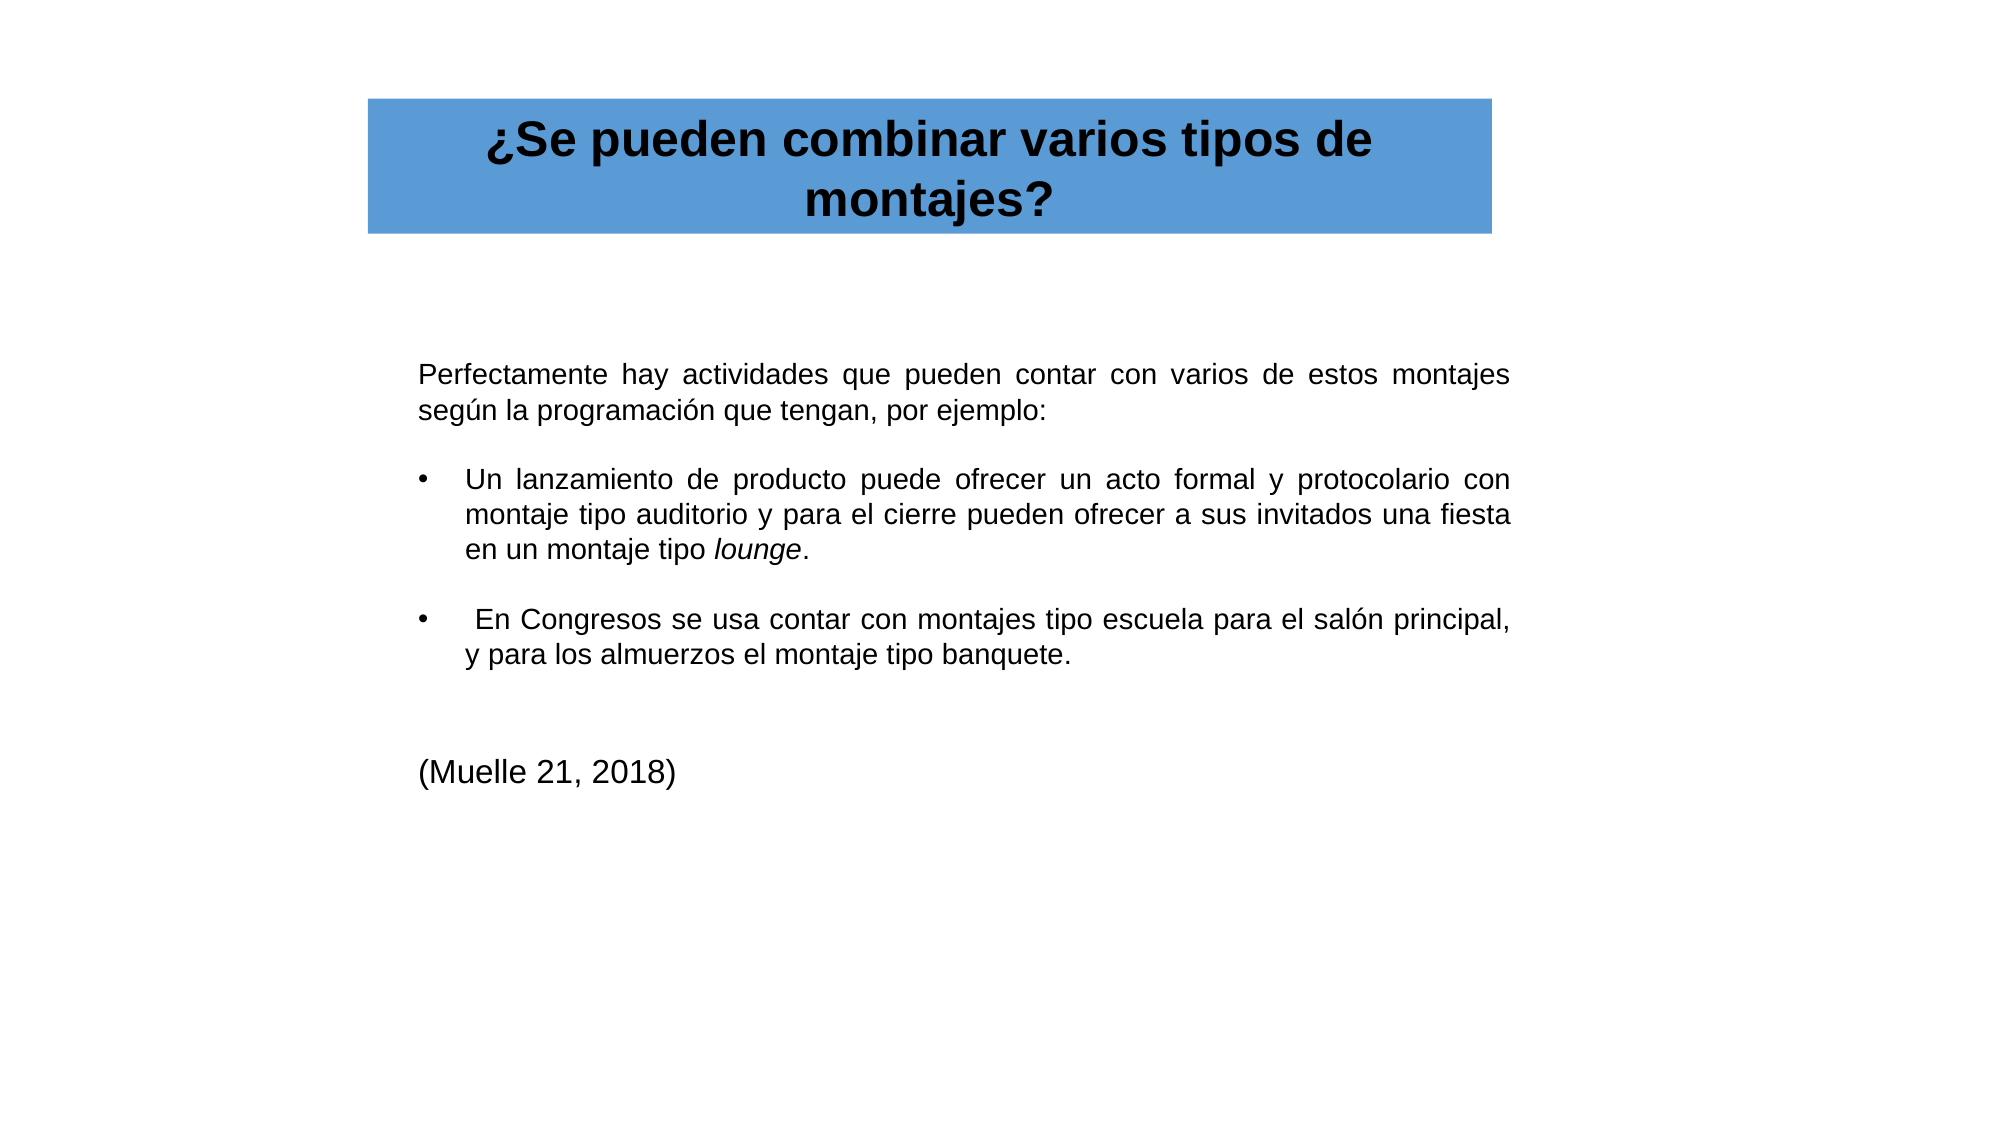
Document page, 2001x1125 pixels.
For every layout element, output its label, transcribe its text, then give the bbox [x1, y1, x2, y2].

text_box ¿Se pueden combinar varios tipos de montajes? [367, 98, 1492, 234]
text_box Perfectamente hay actividades que pueden contar con varios de estos montajes según la programación que tengan, por ejemplo: Un lanzamiento de producto puede ofrecer un acto formal y protocolario con montaje tipo auditorio y para el cierre pueden ofrecer a sus invitados una fiesta en un montaje tipo lounge. En Congresos se usa contar con montajes tipo escuela para el salón principal, y para los almuerzos el montaje tipo banquete. (Muelle 21, 2018) [403, 313, 1528, 833]
